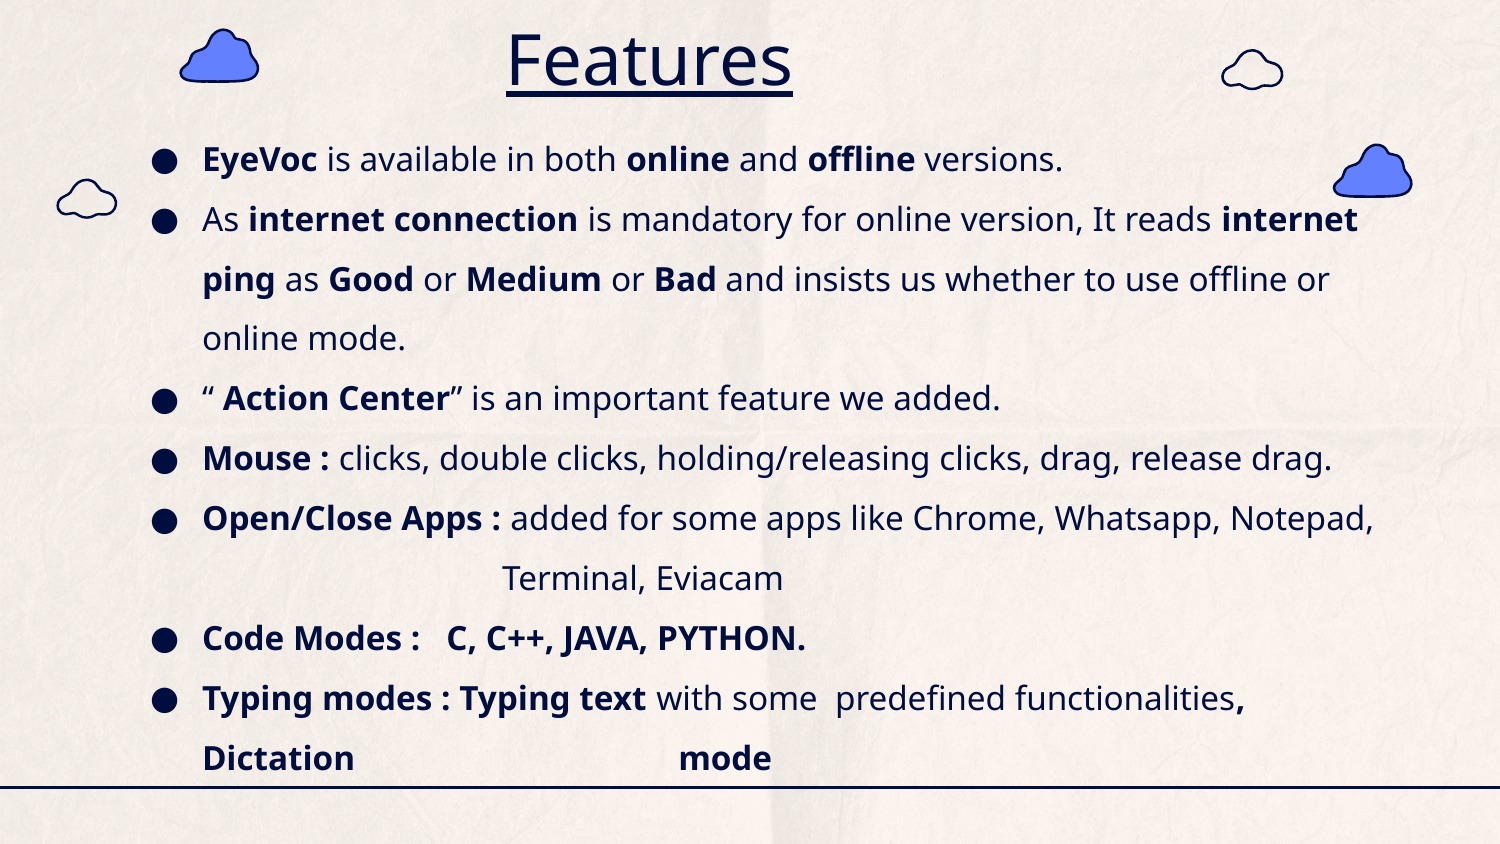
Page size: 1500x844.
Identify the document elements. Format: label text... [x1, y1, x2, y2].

title Features [17, 0, 1282, 107]
subtitle EyeVoc is available in both online and offline versions. As internet connection is mandatory for online version, It reads internet ping as Good or Medium or Bad and insists us whether to use offline or online mode. “ Action Center” is an important feature we added. Mouse : clicks, double clicks, holding/releasing clicks, drag, release drag. Open/Close Apps : added for some apps like Chrome, Whatsapp, Notepad, Terminal, Eviacam Code Modes : C, C++, JAVA, PYTHON. Typing modes : Typing text with some predefined functionalities, Dictation mode [112, 102, 1407, 767]
